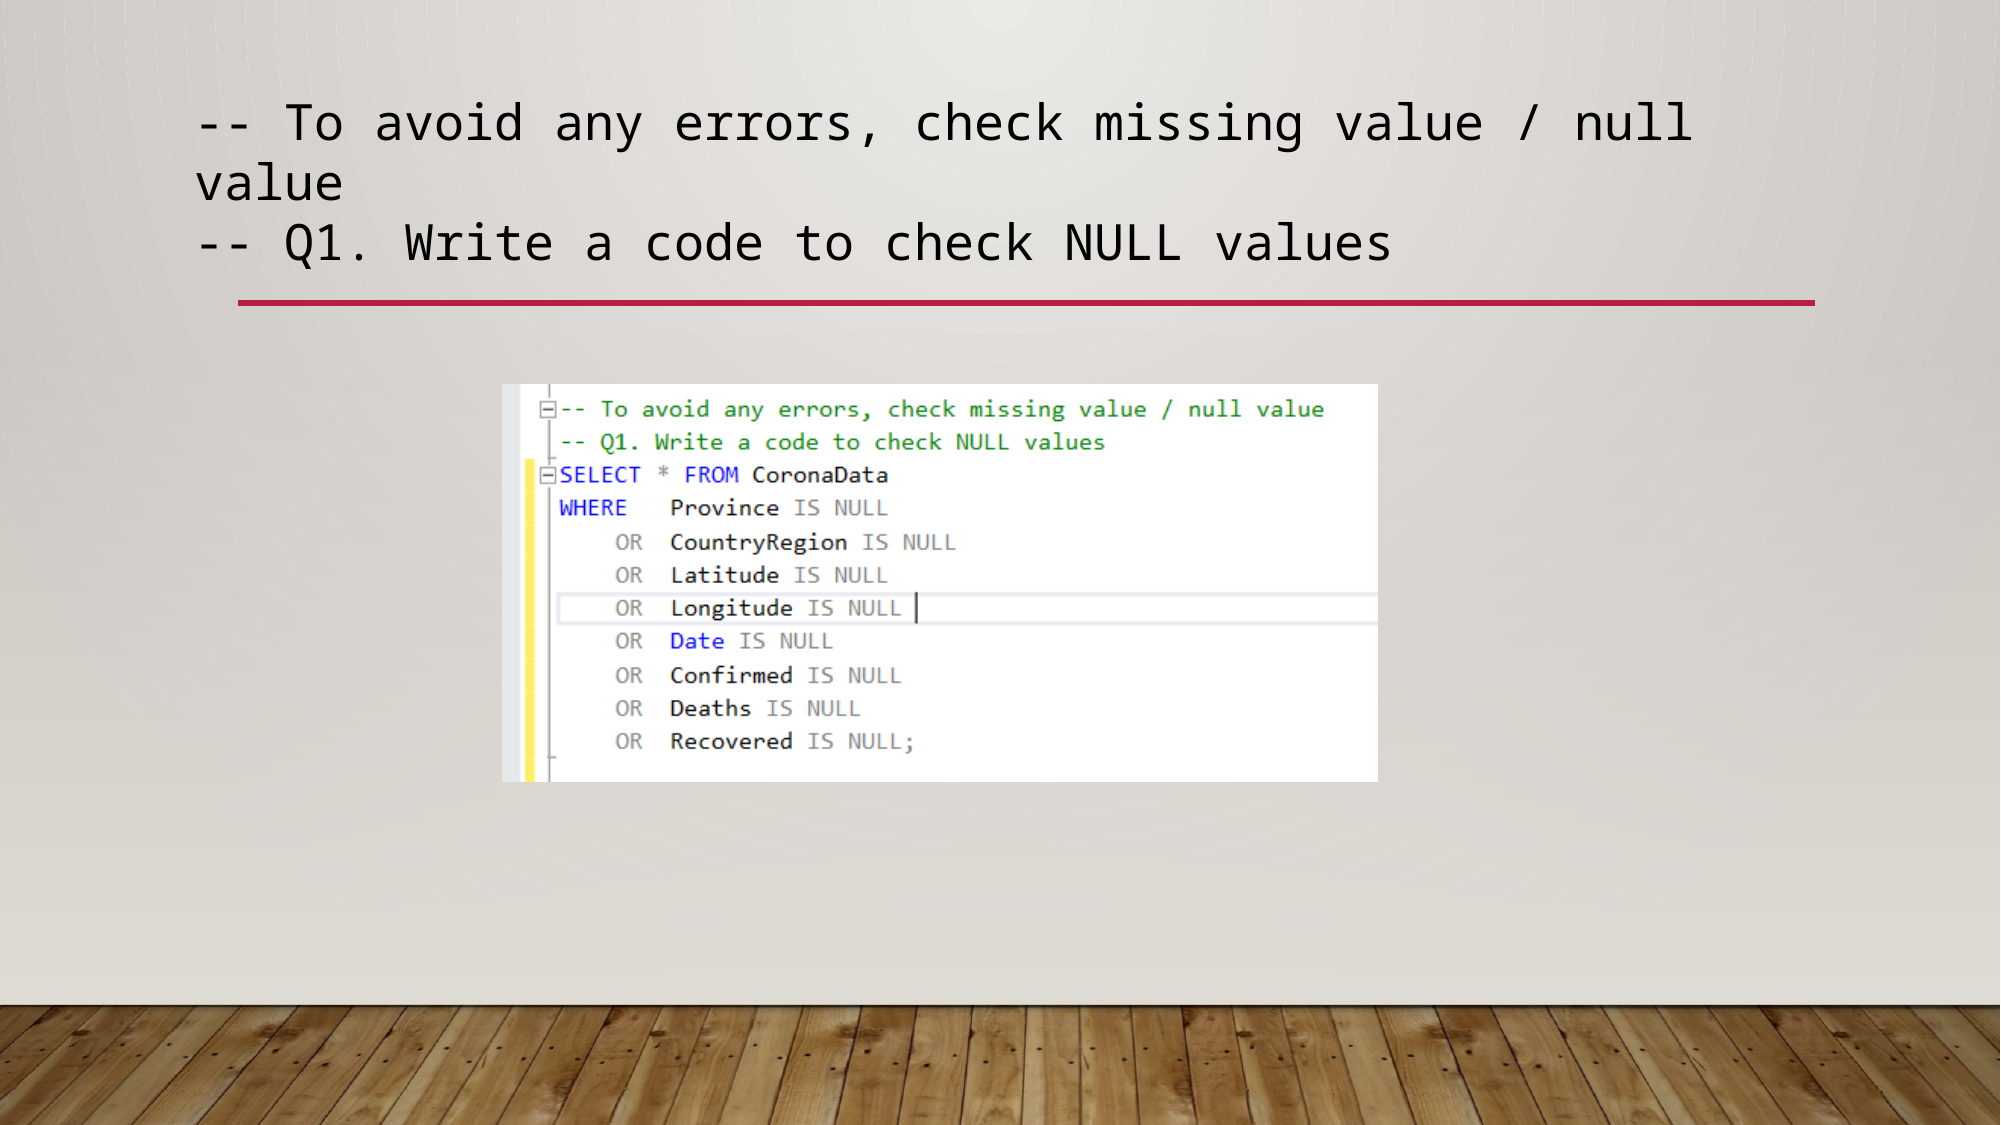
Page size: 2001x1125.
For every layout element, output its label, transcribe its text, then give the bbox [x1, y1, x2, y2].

text_box -- To avoid any errors, check missing value / null value -- Q1. Write a code to check NULL values [179, 83, 1811, 278]
picture [0, 1005, 2000, 1125]
picture [502, 384, 1378, 782]
